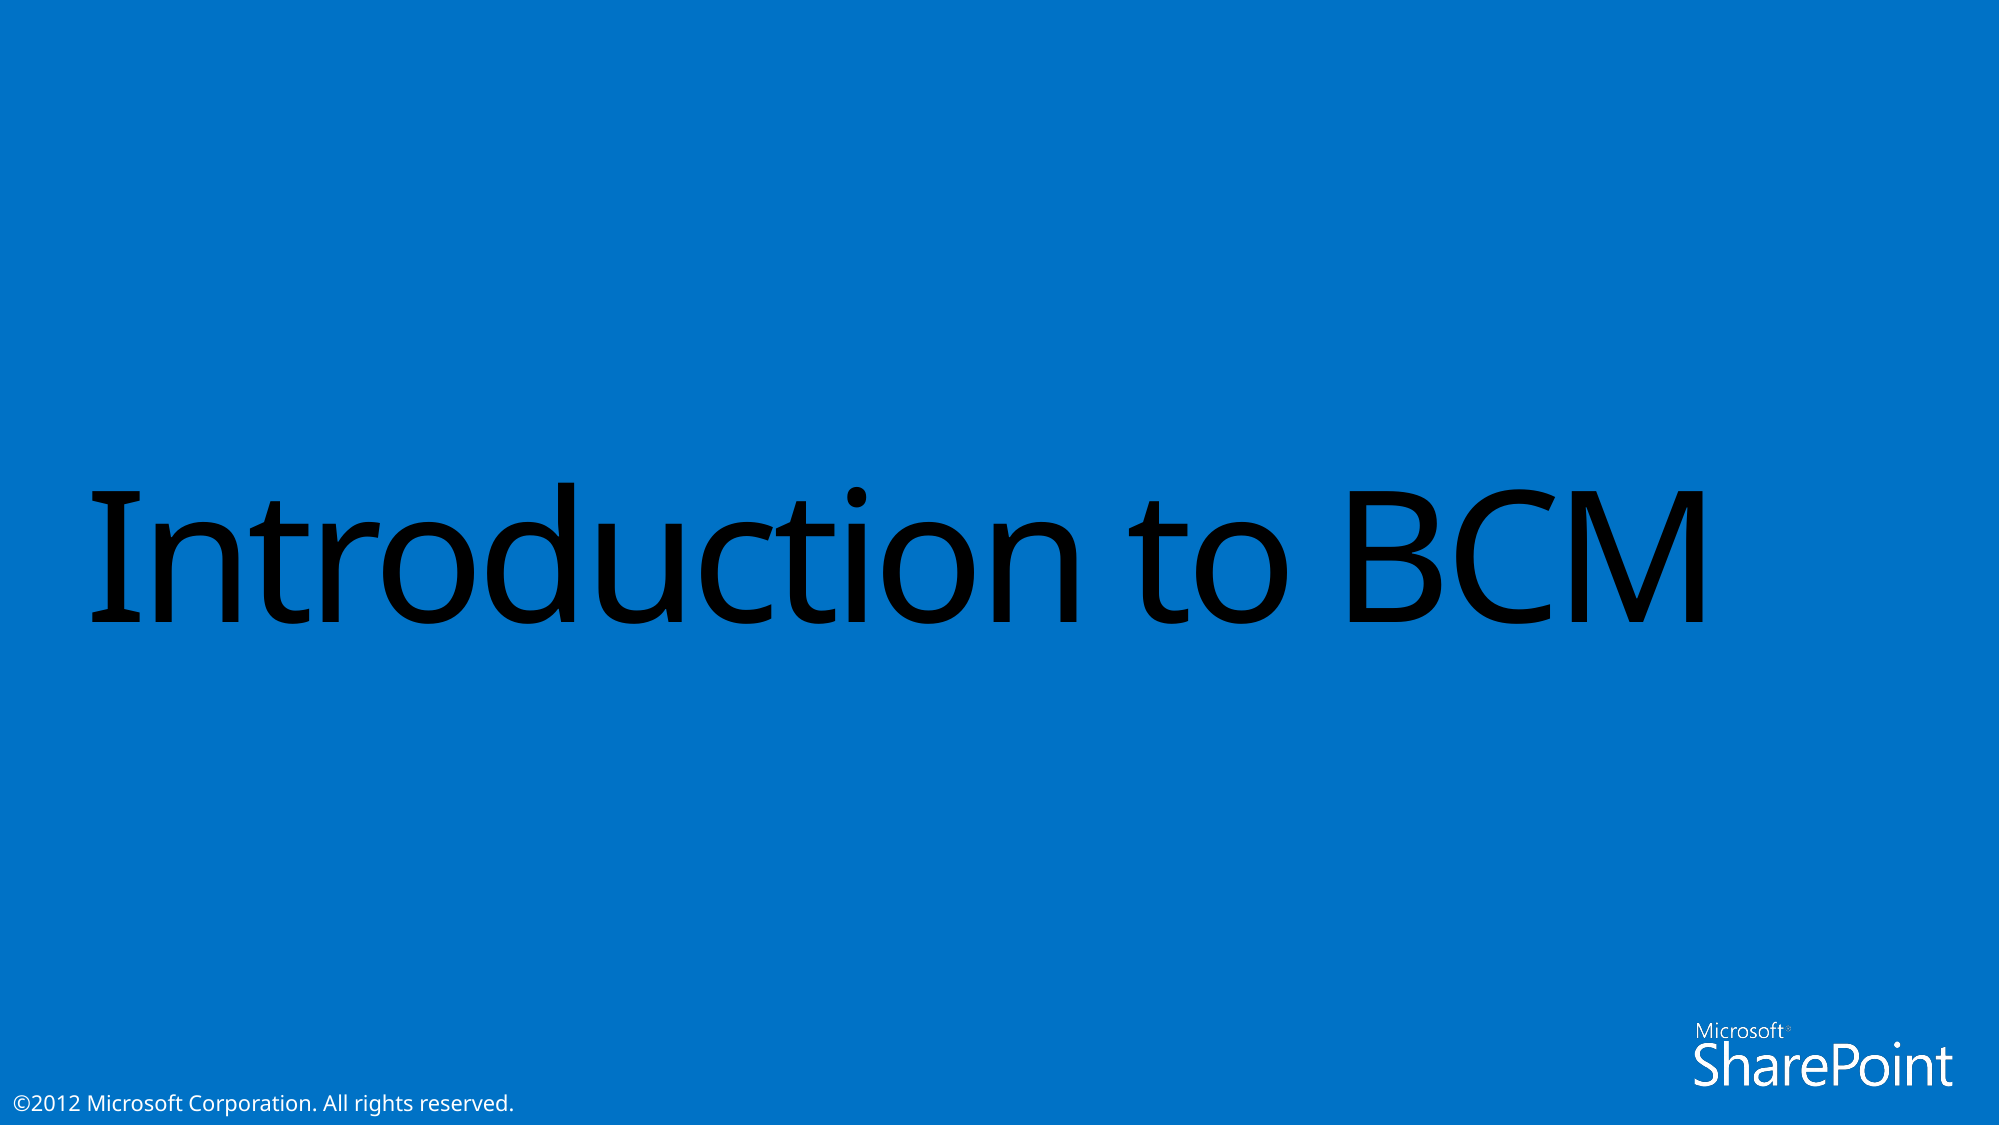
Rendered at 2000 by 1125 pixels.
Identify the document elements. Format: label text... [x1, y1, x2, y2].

title Introduction to BCM [85, 462, 1914, 663]
picture [1692, 1007, 1953, 1098]
